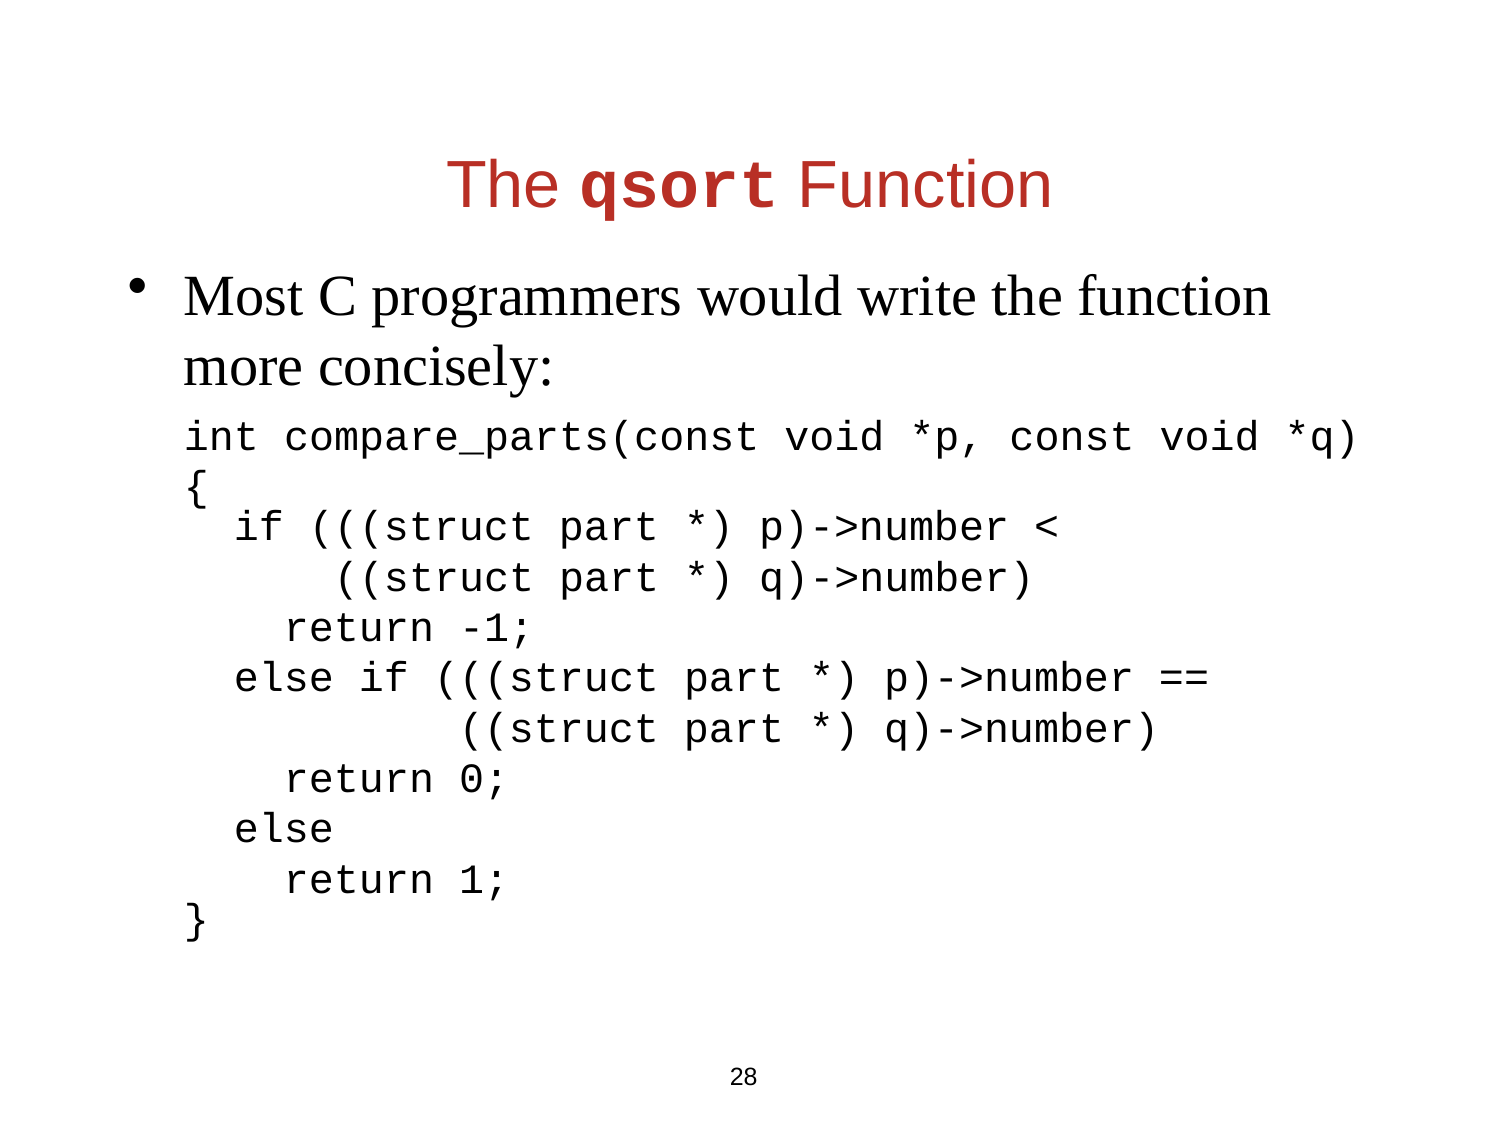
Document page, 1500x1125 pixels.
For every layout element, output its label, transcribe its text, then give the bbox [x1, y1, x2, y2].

title The qsort Function [112, 125, 1388, 238]
list Most C programmers would write the function more concisely: int compare_parts(const void *p, const void *q) { if (((struct part *) p)->number < ((struct part *) q)->number) return -1; else if (((struct part *) p)->number == ((struct part *) q)->number) return 0; else return 1; } [112, 249, 1388, 1038]
text_box 28 [687, 1050, 800, 1100]
